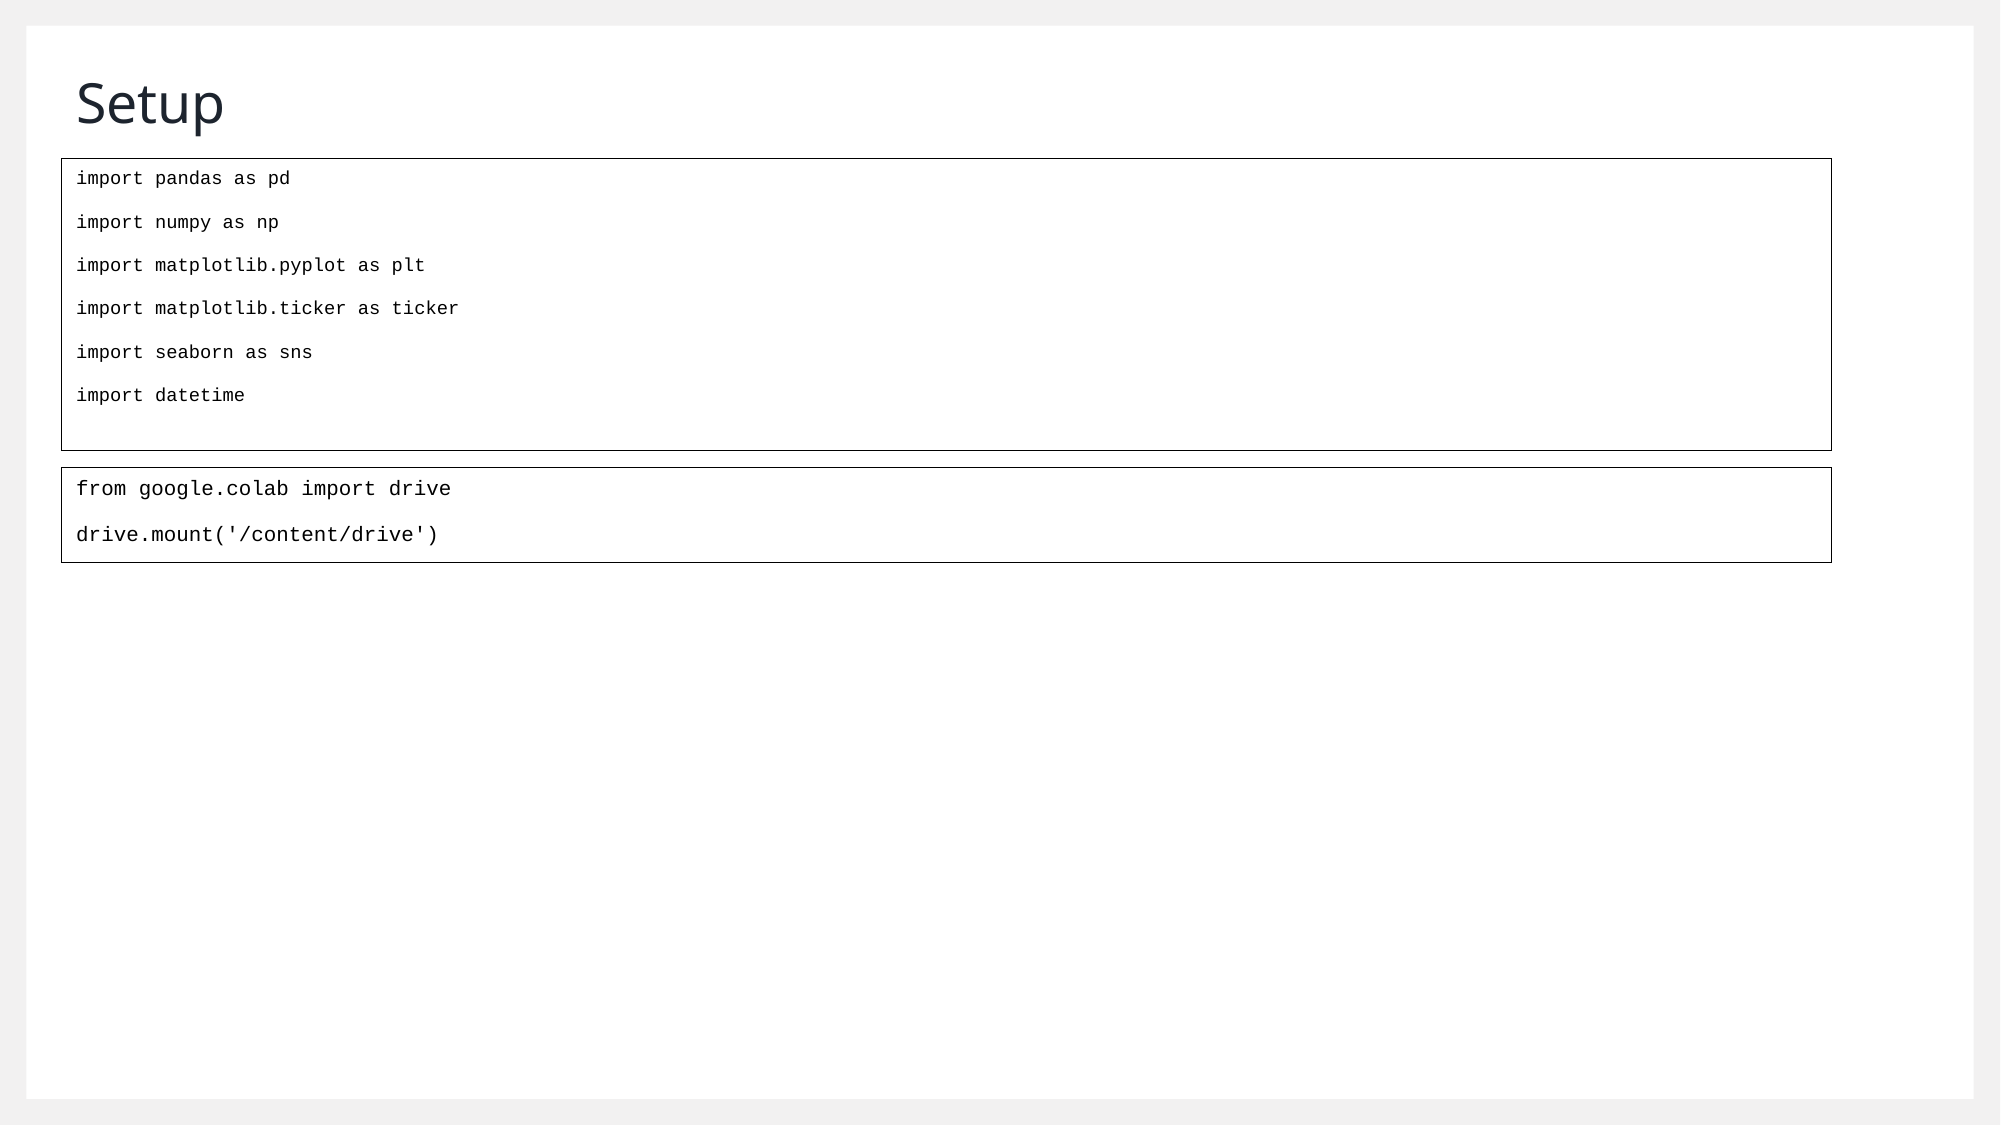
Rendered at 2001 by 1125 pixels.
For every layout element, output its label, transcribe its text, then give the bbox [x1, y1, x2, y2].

text_box from google.colab import drive drive.mount('/content/drive') [61, 467, 1832, 563]
list import pandas as pd import numpy as np import matplotlib.pyplot as plt import matplotlib.ticker as ticker import seaborn as sns import datetime [61, 158, 1832, 451]
title Setup [61, 53, 1724, 142]
